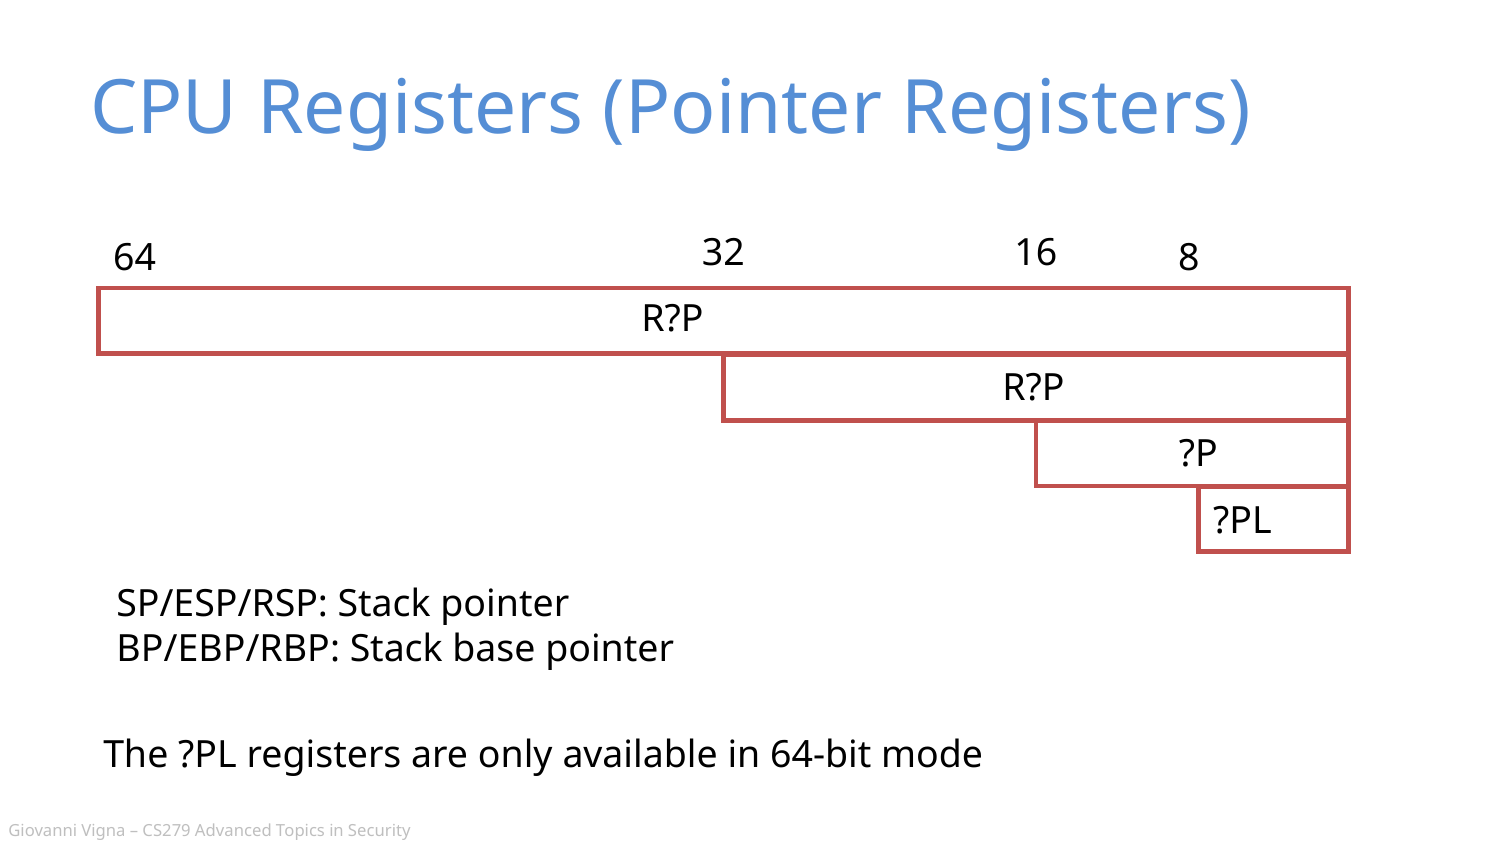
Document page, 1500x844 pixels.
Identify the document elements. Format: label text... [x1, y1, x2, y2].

text_box [1035, 421, 1349, 486]
text_box ?PL [1198, 486, 1349, 552]
text_box [98, 288, 1349, 354]
text_box The ?PL registers are only available in 64-bit mode [88, 722, 999, 783]
title CPU Registers (Pointer Registers) [75, 33, 1425, 175]
text_box R?P [626, 286, 719, 347]
text_box ?P [1164, 421, 1233, 482]
text_box 16 [999, 220, 1073, 281]
text_box 64 [98, 226, 171, 286]
text_box 32 [687, 220, 760, 281]
text_box 8 [1163, 226, 1215, 286]
text_box [723, 354, 1349, 421]
text_box SP/ESP/RSP: Stack pointer BP/EBP/RBP: Stack base pointer [101, 571, 690, 722]
